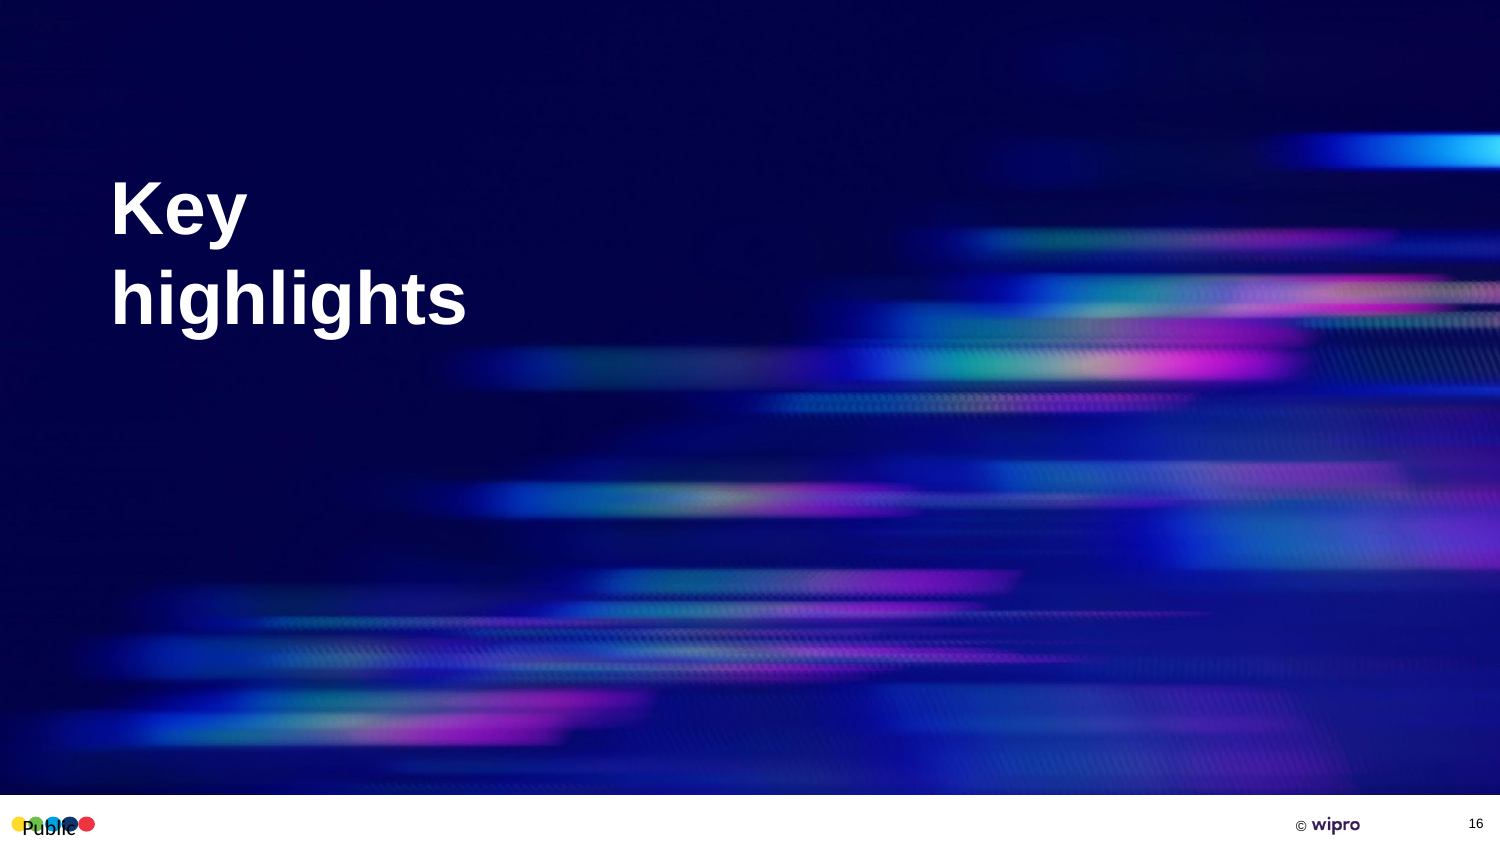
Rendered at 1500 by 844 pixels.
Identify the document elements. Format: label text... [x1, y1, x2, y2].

picture [0, 0, 1500, 795]
text_box © [1293, 815, 1310, 835]
slide_number 16 [1462, 814, 1491, 844]
footer Public [20, 811, 81, 844]
picture [1311, 816, 1360, 835]
title Key highlights [108, 157, 623, 340]
